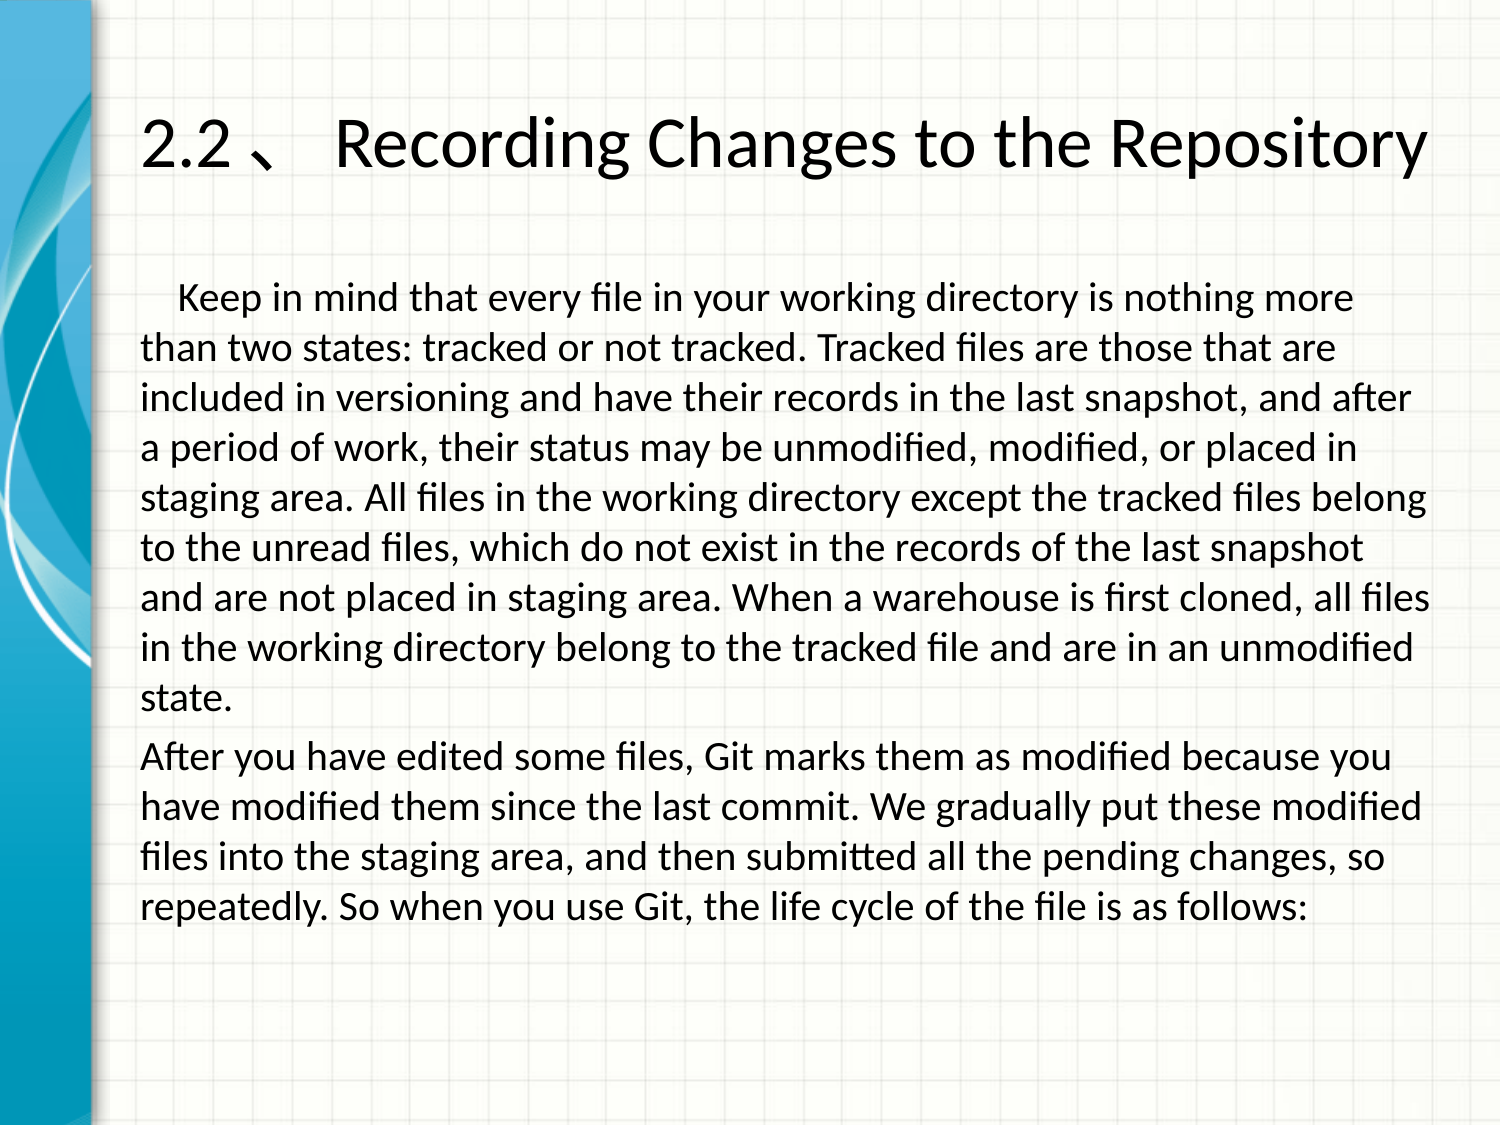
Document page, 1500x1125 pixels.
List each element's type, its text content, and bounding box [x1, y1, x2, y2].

picture [0, 0, 1500, 1125]
title 2.2、Recording Changes to the Repository [125, 44, 1450, 232]
list Keep in mind that every file in your working directory is nothing more than two states: tracked or not tracked. Tracked files are those that are included in versioning and have their records in the last snapshot, and after a period of work, their status may be unmodified, modified, or placed in staging area. All files in the working directory except the tracked files belong to the unread files, which do not exist in the records of the last snapshot and are not placed in staging area. When a warehouse is first cloned, all files in the working directory belong to the tracked file and are in an unmodified state. After you have edited some files, Git marks them as modified because you have modified them since the last commit. We gradually put these modified files into the staging area, and then submitted all the pending changes, so repeatedly. So when you use Git, the life cycle of the file is as follows: [125, 261, 1450, 967]
